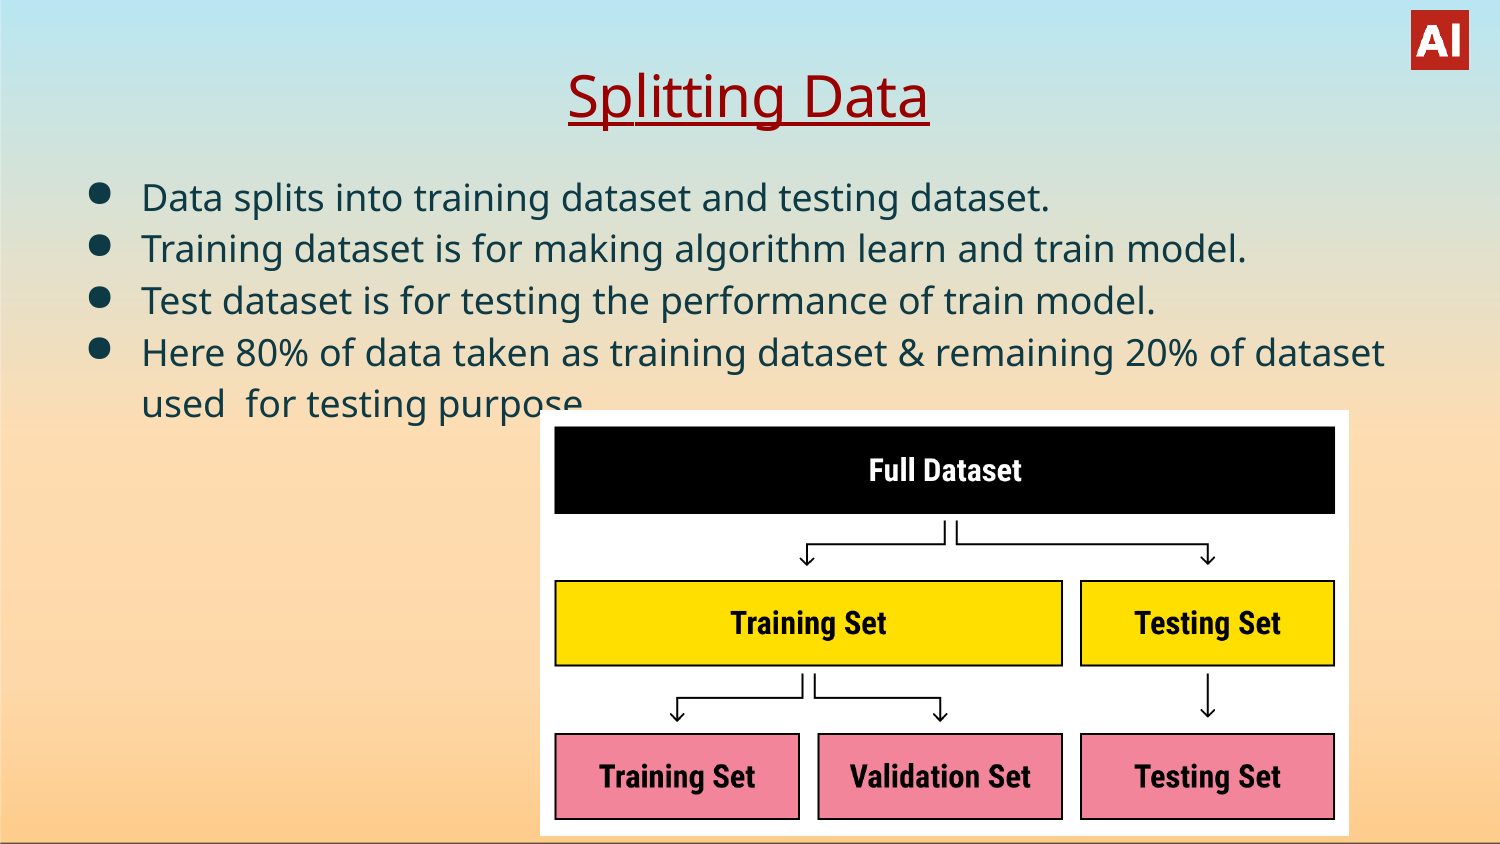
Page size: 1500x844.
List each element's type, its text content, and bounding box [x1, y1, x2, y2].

picture [0, 0, 1500, 844]
text_box Data splits into training dataset and testing dataset. Training dataset is for making algorithm learn and train model. Test dataset is for testing the performance of train model. Here 80% of data taken as training dataset & remaining 20% of dataset used for testing purpose. [82, 164, 1416, 425]
title Splitting Data [565, 57, 935, 164]
